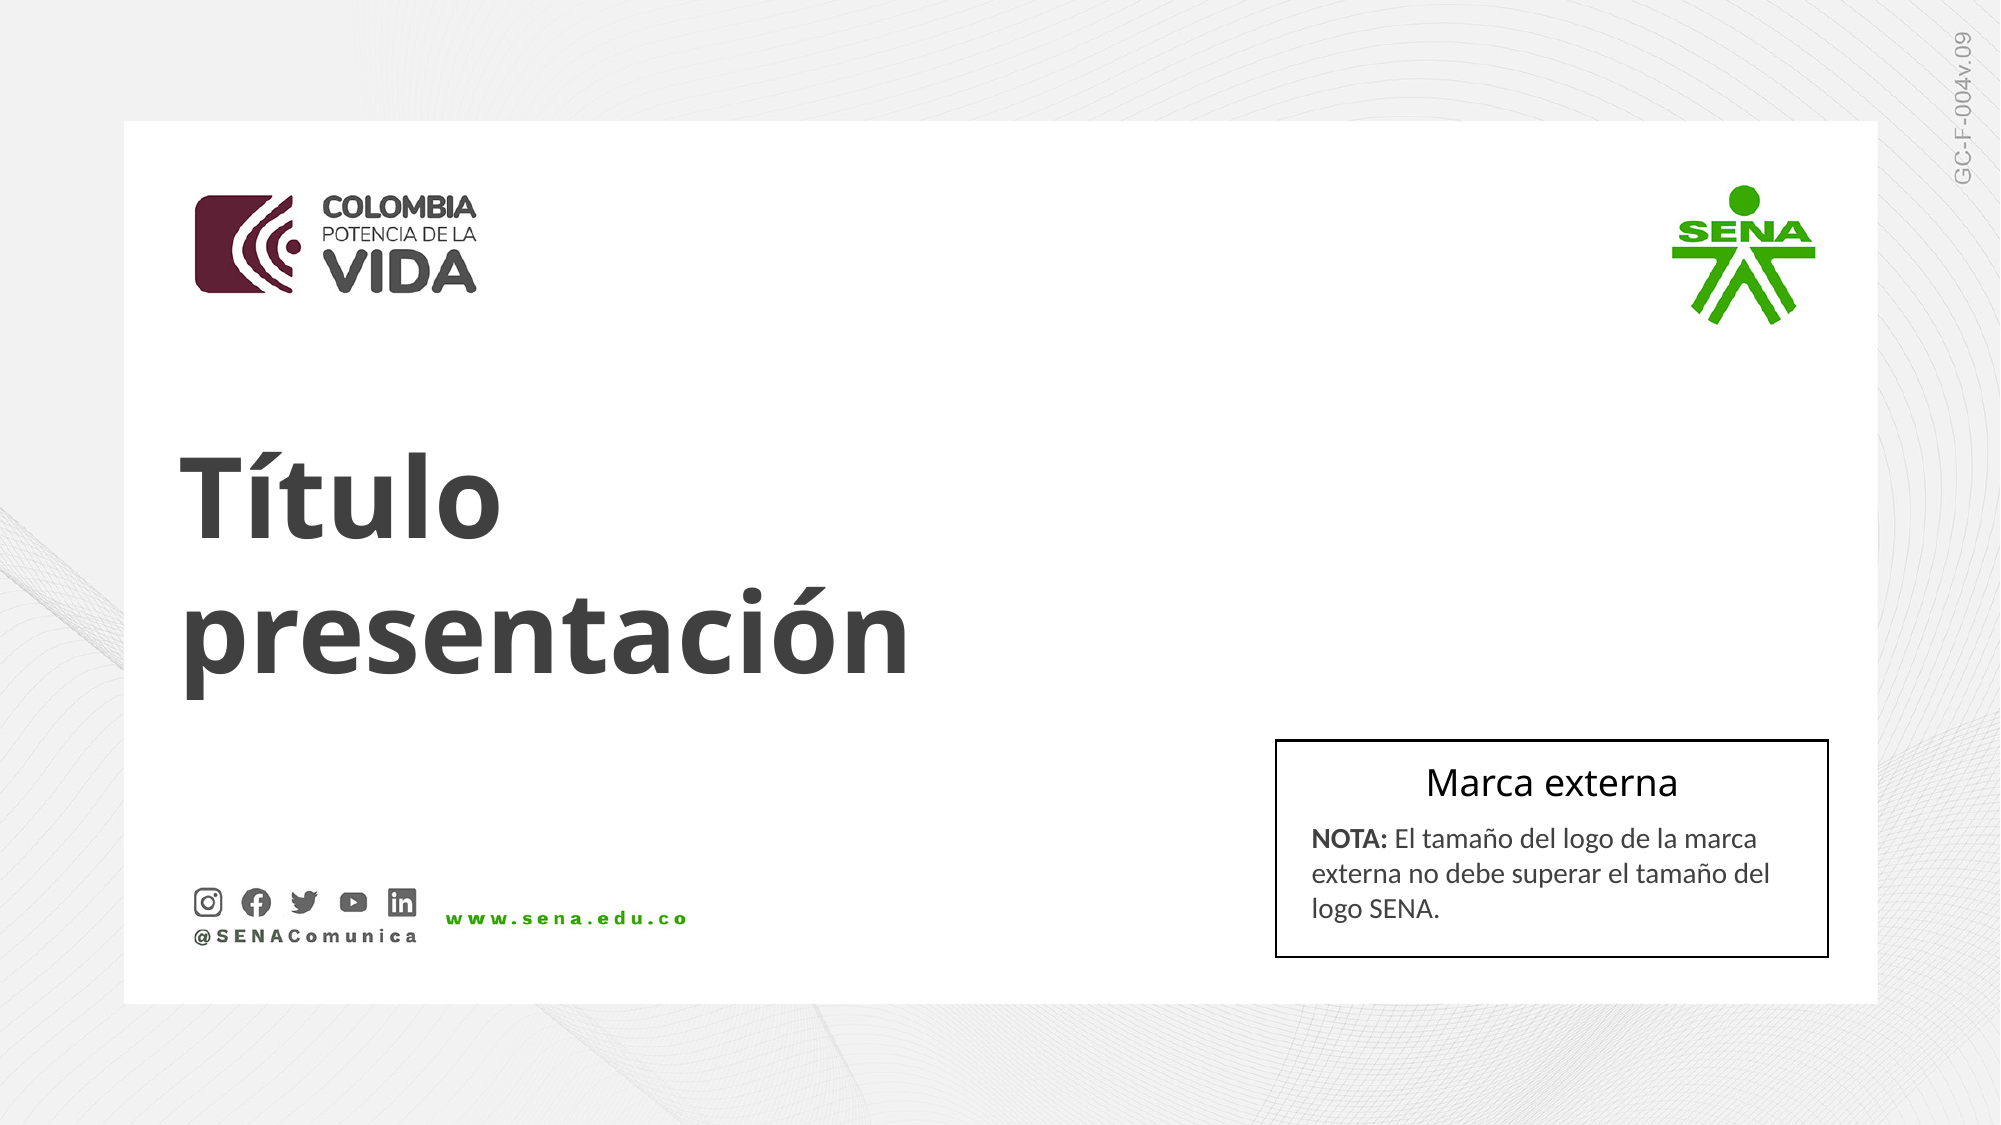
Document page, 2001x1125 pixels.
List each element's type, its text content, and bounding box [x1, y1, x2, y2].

text_box [1275, 739, 1829, 751]
text_box NOTA: El tamaño del logo de la marca externa no debe superar el tamaño del logo SENA. [1296, 812, 1808, 932]
text_box Título presentación [163, 418, 1222, 704]
picture [0, 0, 2001, 1125]
text_box Marca externa [1275, 751, 1829, 812]
text_box [1275, 812, 1829, 958]
